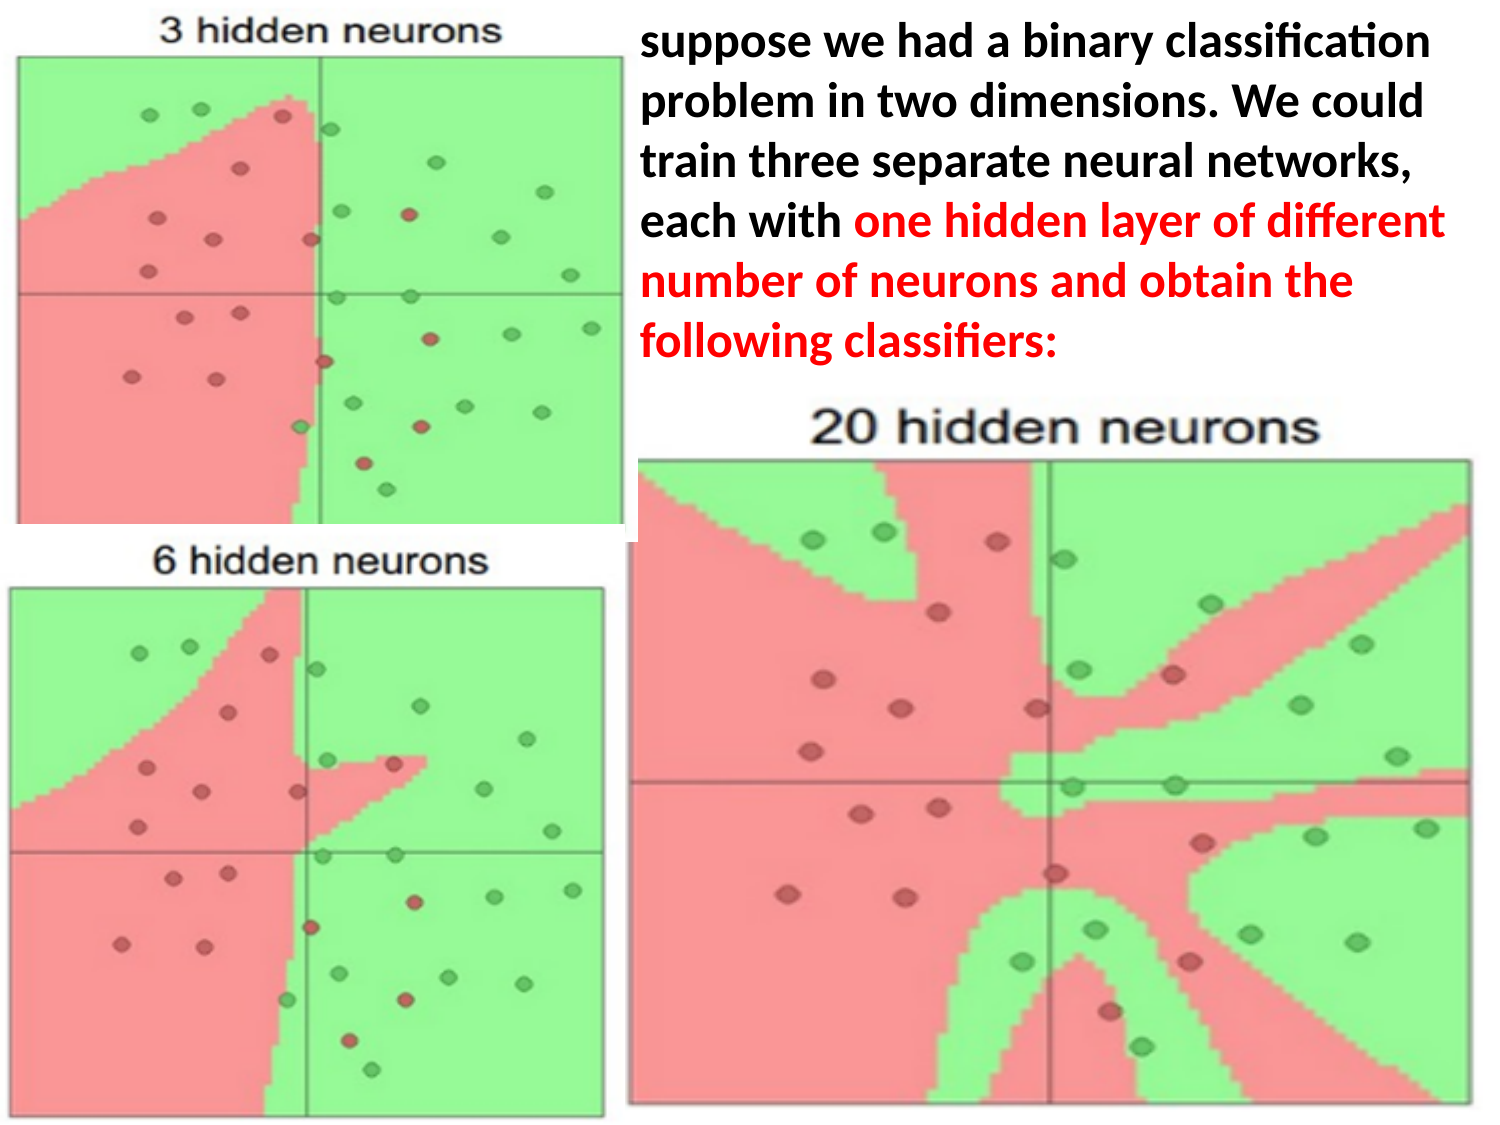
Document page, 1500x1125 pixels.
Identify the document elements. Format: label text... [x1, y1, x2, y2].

text_box suppose we had a binary classification problem in two dimensions. We could train three separate neural networks, each with one hidden layer of different number of neurons and obtain the following classifiers: [638, 0, 1500, 374]
picture [0, 0, 1500, 1125]
